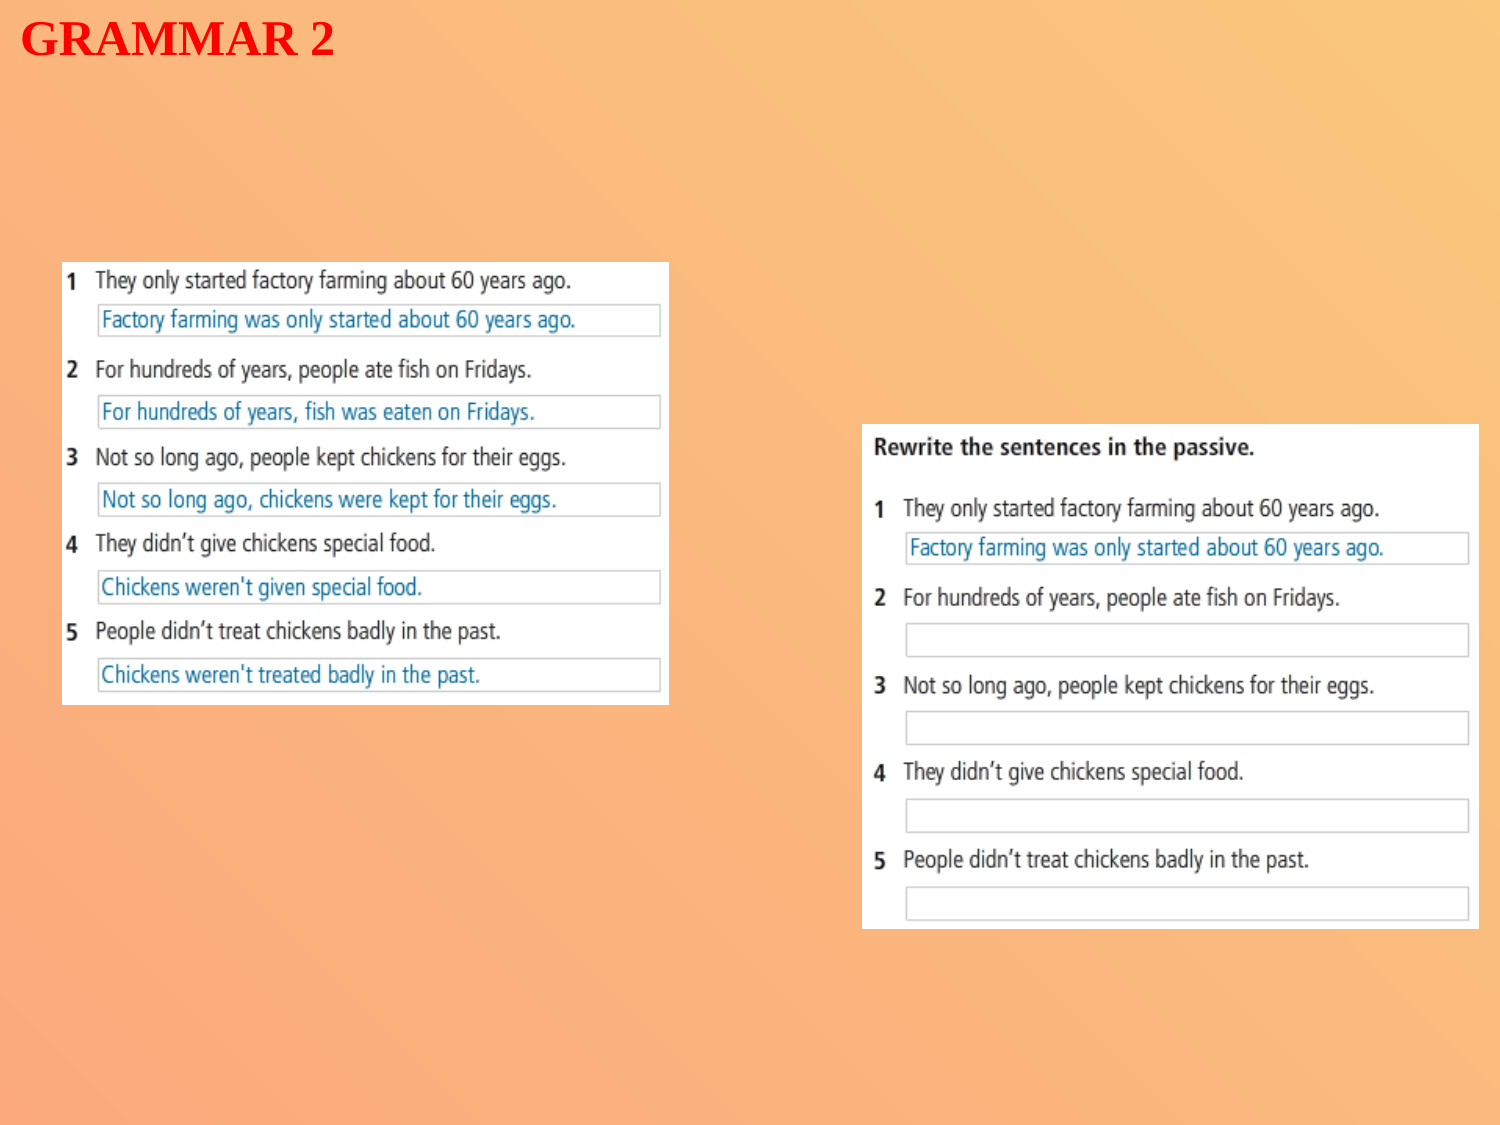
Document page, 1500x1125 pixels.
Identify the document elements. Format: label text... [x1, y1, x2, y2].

picture [62, 262, 669, 705]
text_box GRAMMAR 2 [5, 0, 438, 73]
picture [862, 424, 1479, 929]
